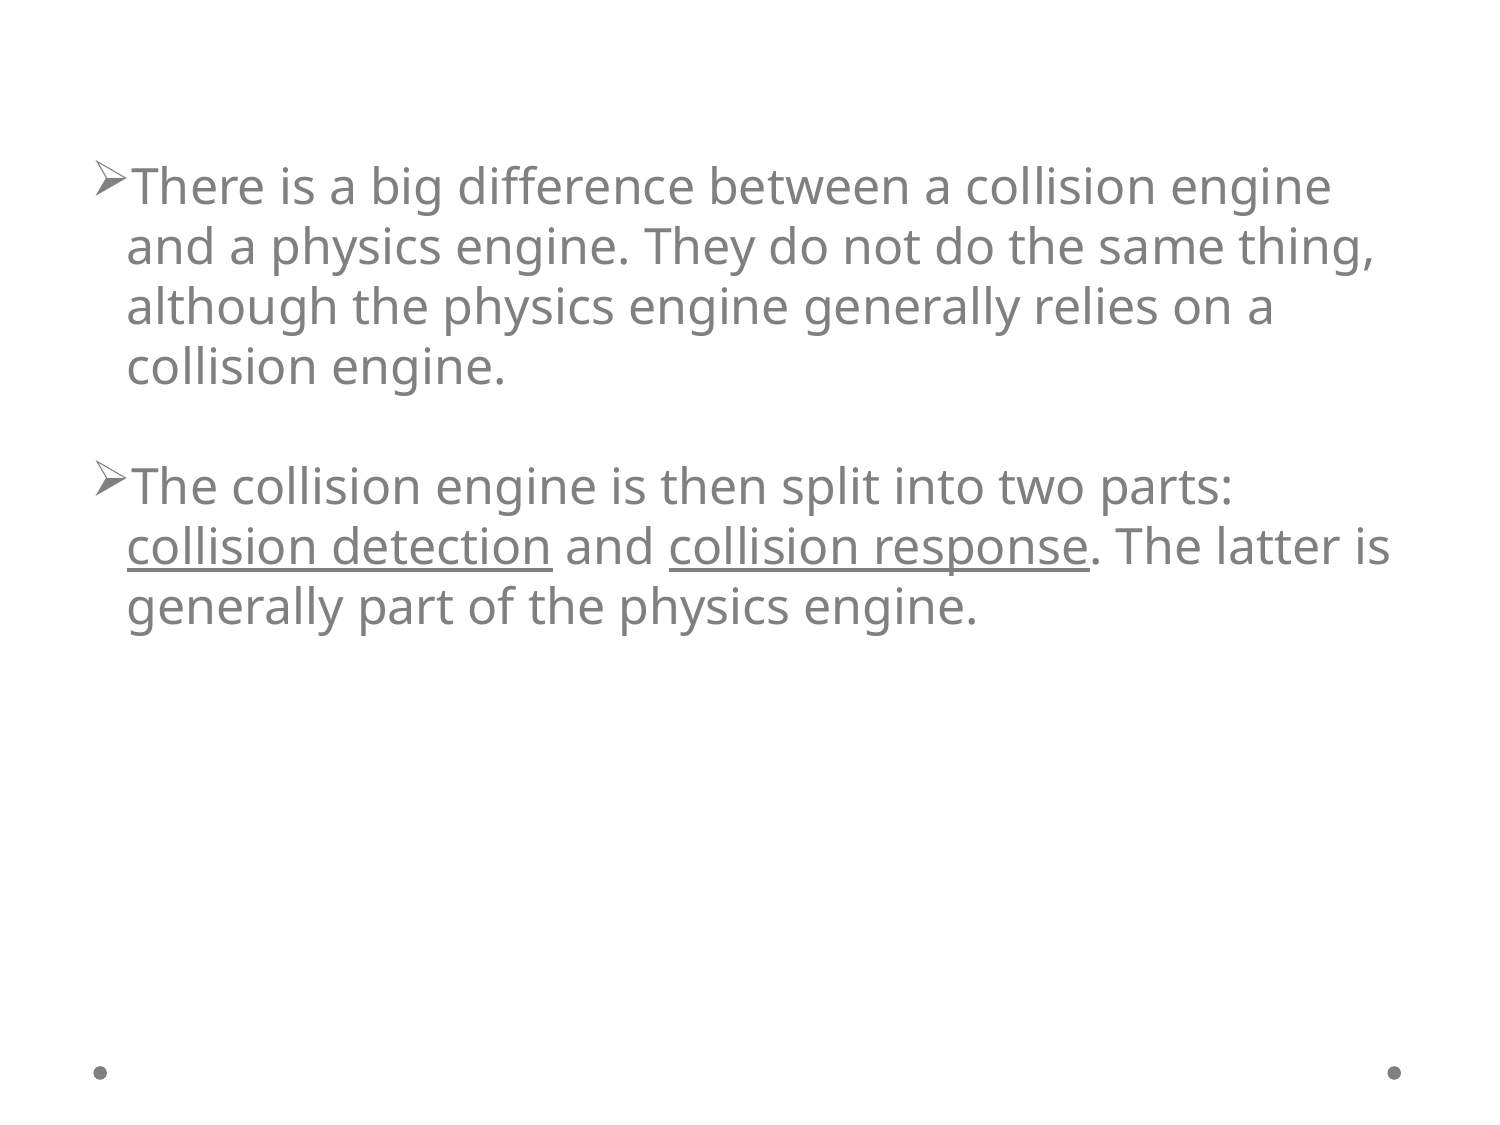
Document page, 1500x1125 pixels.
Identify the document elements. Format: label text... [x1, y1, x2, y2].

text_box There is a big difference between a collision engine and a physics engine. They do not do the same thing, although the physics engine generally relies on a collision engine. The collision engine is then split into two parts: collision detection and collision response. The latter is generally part of the physics engine. [76, 101, 1427, 845]
